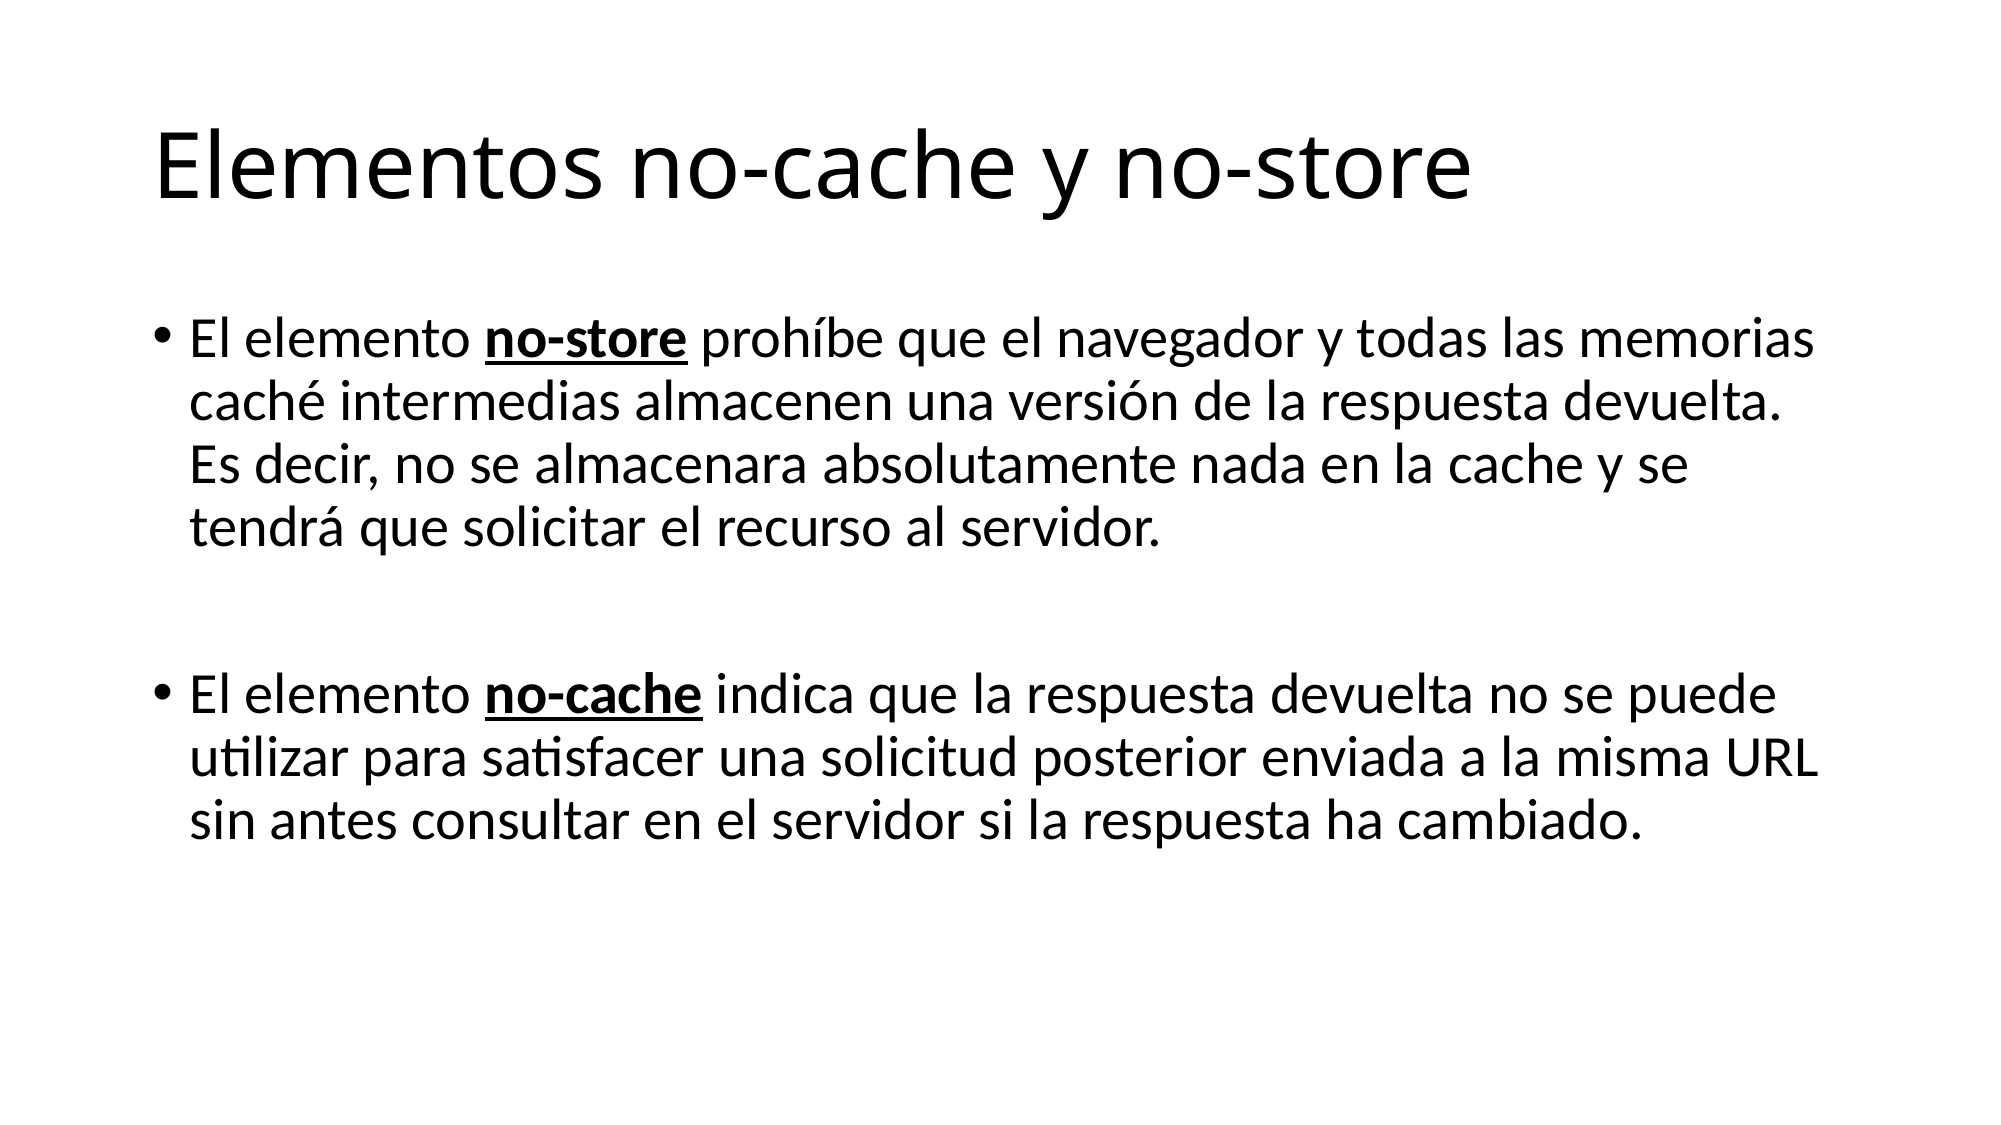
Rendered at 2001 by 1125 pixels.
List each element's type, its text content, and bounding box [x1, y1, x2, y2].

list El elemento no-store prohíbe que el navegador y todas las memorias caché intermedias almacenen una versión de la respuesta devuelta. Es decir, no se almacenara absolutamente nada en la cache y se tendrá que solicitar el recurso al servidor. El elemento no-cache indica que la respuesta devuelta no se puede utilizar para satisfacer una solicitud posterior enviada a la misma URL sin antes consultar en el servidor si la respuesta ha cambiado. [137, 299, 1863, 1014]
title Elementos no-cache y no-store [137, 59, 1863, 278]
